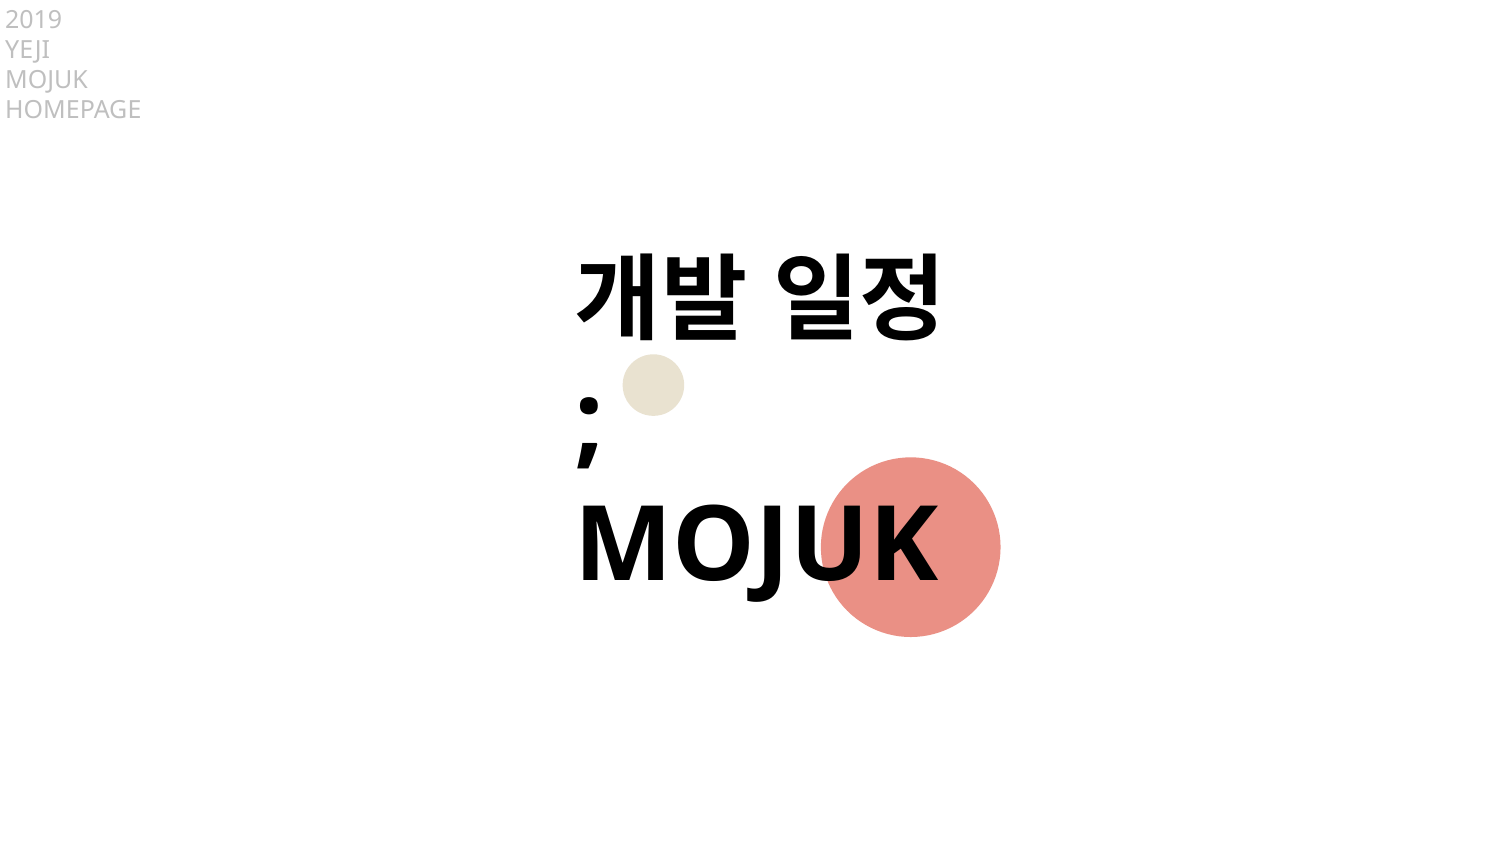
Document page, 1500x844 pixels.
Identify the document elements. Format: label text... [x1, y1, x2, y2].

text_box 2019 YEJI MOJUK HOMEPAGE [0, 0, 157, 132]
text_box [842, 470, 1003, 640]
text_box 개발 일정 ; MOJUK [560, 231, 961, 609]
